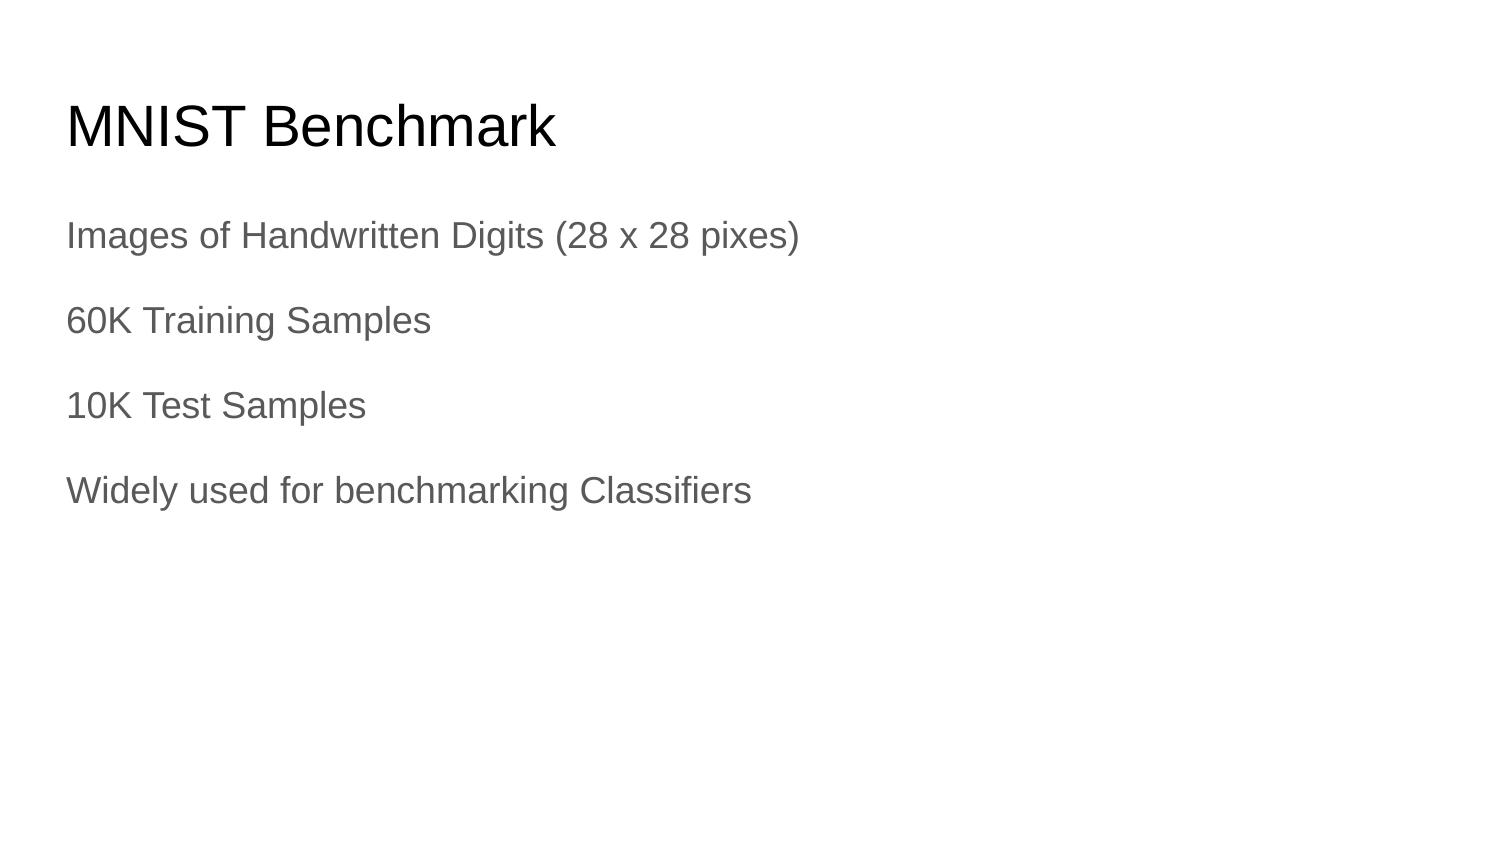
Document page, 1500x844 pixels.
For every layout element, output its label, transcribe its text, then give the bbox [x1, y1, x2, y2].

list Images of Handwritten Digits (28 x 28 pixes) 60K Training Samples 10K Test Samples Widely used for benchmarking Classifiers [51, 189, 1449, 750]
title MNIST Benchmark [51, 72, 1449, 167]
